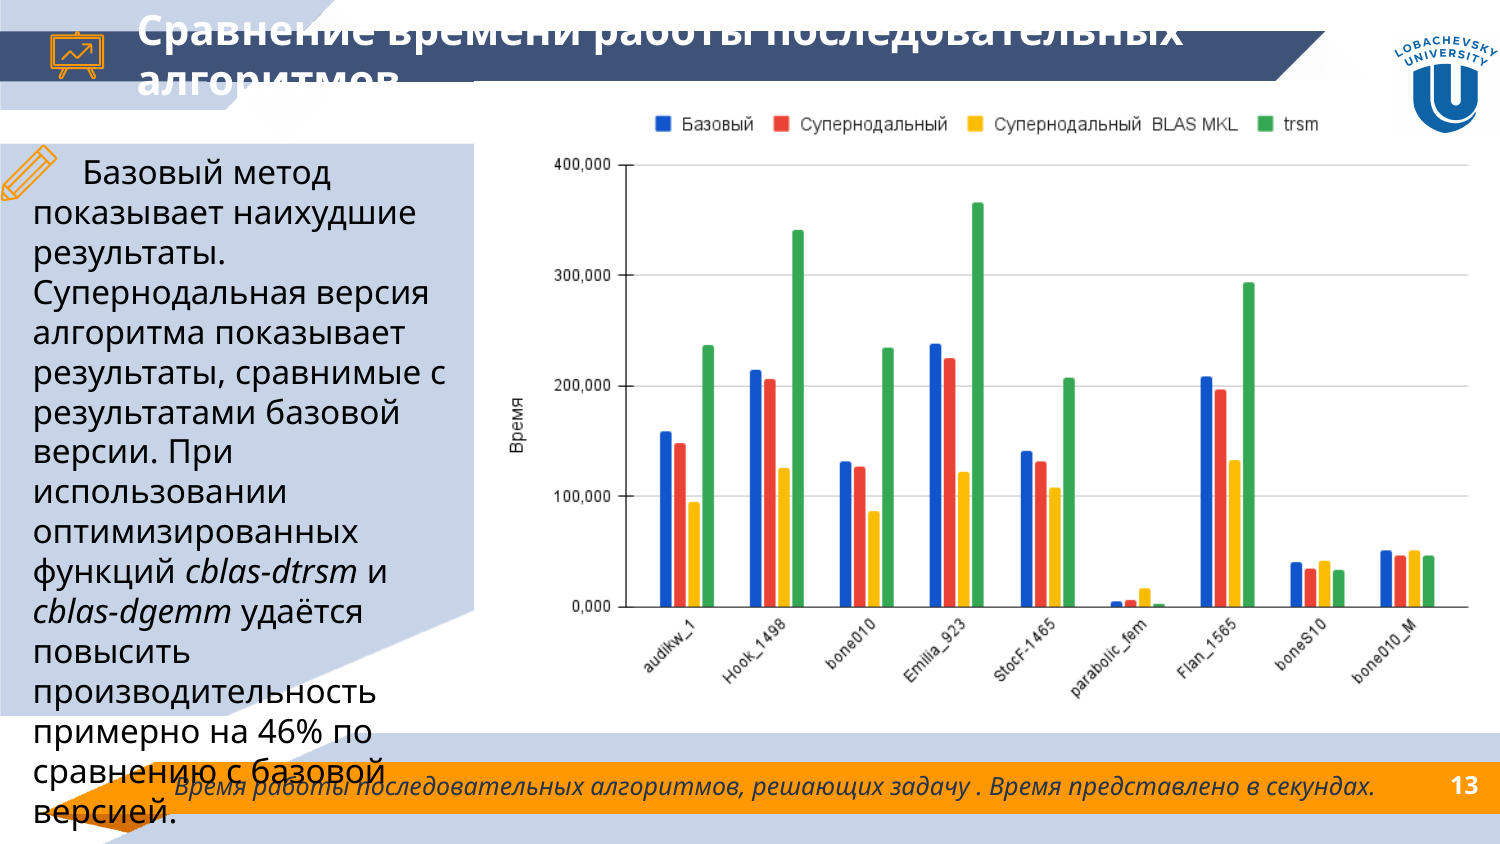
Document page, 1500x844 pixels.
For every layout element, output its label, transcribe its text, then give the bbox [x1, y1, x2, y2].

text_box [1, 145, 57, 201]
picture [0, 31, 1500, 844]
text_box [51, 31, 104, 79]
text_box Базовый метод показывает наихудшие результаты. Супернодальная версия алгоритма показывает результаты, сравнимые с результатами базовой версии. При использовании оптимизированных функций cblas-dtrsm и cblas-dgemm удаётся повысить производительность примерно на 46% по сравнению с базовой версией. [18, 209, 52, 714]
text_box Сравнение времени работы последовательных алгоритмов [121, 0, 1208, 84]
